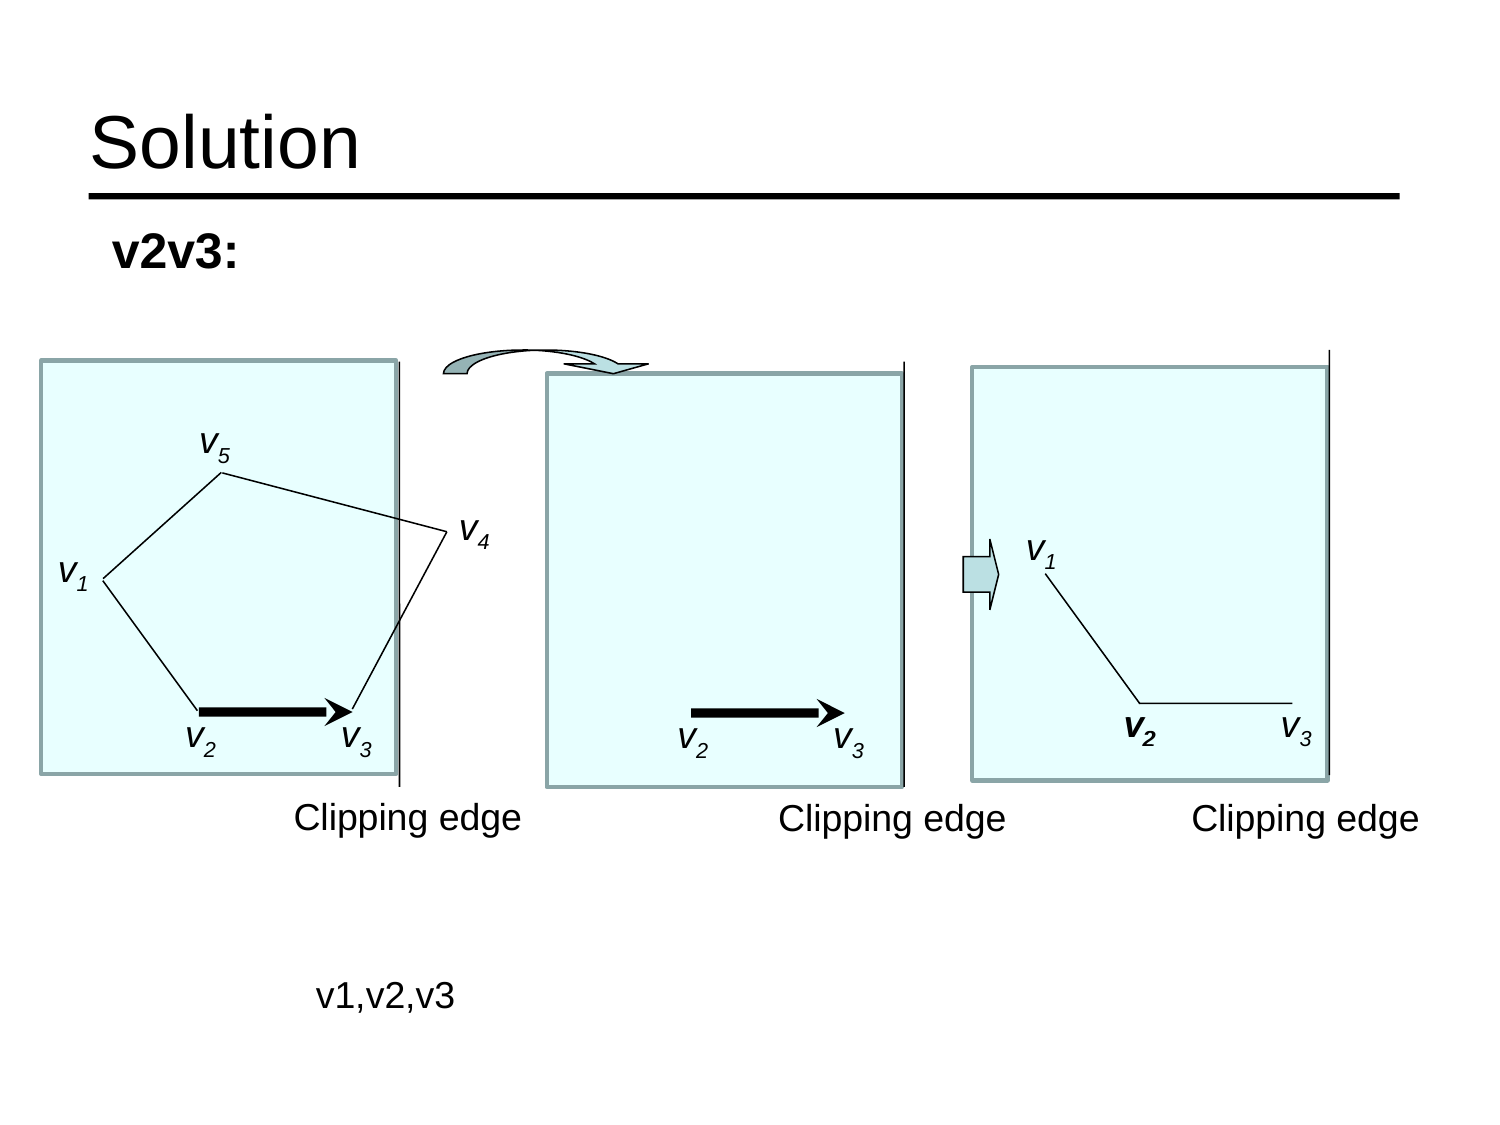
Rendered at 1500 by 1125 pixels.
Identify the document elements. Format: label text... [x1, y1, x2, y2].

text_box [39, 358, 398, 776]
text_box v4 [444, 495, 505, 562]
text_box Clipping edge [763, 786, 1022, 847]
text_box v3 [818, 704, 879, 770]
text_box [443, 349, 649, 374]
text_box v3 [326, 703, 387, 769]
text_box v2v3: [97, 211, 1412, 287]
text_box [340, 705, 353, 719]
text_box [970, 365, 1330, 783]
text_box v1 [1011, 515, 1072, 582]
text_box v5 [184, 408, 245, 475]
text_box [963, 539, 999, 610]
text_box Clipping edge [278, 785, 537, 846]
text_box v3 [1265, 692, 1327, 759]
text_box Solution [74, 45, 1425, 233]
text_box v2 [662, 704, 724, 770]
text_box v1 [43, 537, 104, 604]
text_box v2 [170, 703, 231, 769]
text_box v1,v2,v3 [301, 964, 1128, 1024]
text_box [832, 706, 845, 720]
text_box v2 [1110, 692, 1171, 759]
text_box [545, 371, 904, 789]
text_box Clipping edge [1176, 786, 1435, 847]
